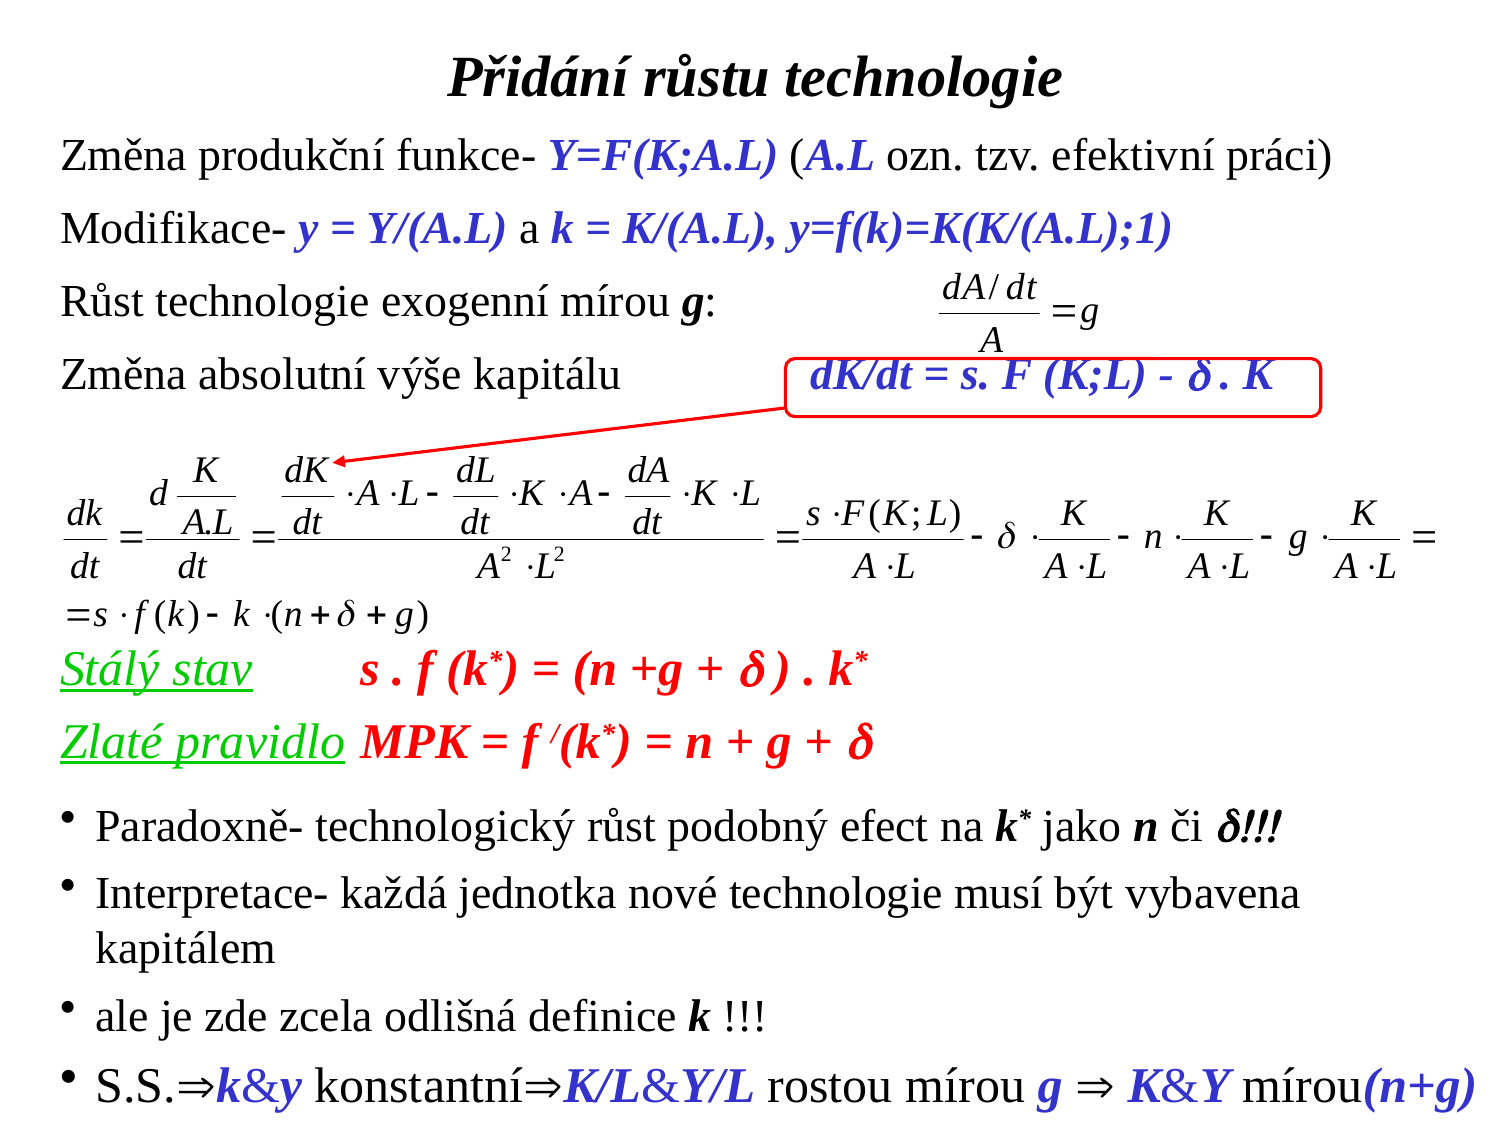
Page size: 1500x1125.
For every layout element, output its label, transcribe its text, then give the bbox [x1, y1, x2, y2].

text_box Přidání růstu technologie [90, 0, 1421, 116]
text_box [785, 358, 1321, 417]
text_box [57, 446, 1438, 642]
text_box Změna produkční funkce- Y=F(K;A.L) (A.L ozn. tzv. efektivní práci) Modifikace- y = Y/(A.L) a k = K/(A.L), y=f(k)=K(K/(A.L);1) Růst technologie exogenní mírou g: Změna absolutní výše kapitálu dK/dt = s. F (K;L) - d . K Stálý stav s . f (k*) = (n +g + d ) . k* Zlaté pravidlo MPK = f /(k*) = n + g + d Paradoxně- technologický růst podobný efect na k* jako n či d!!! Interpretace- každá jednotka nové technologie musí být vybavena kapitálem ale je zde zcela odlišná definice k !!! S.S.k&y konstantníK/L&Y/L rostou mírou g  K&Y mírou(n+g) [45, 116, 1500, 1125]
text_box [932, 262, 1110, 361]
